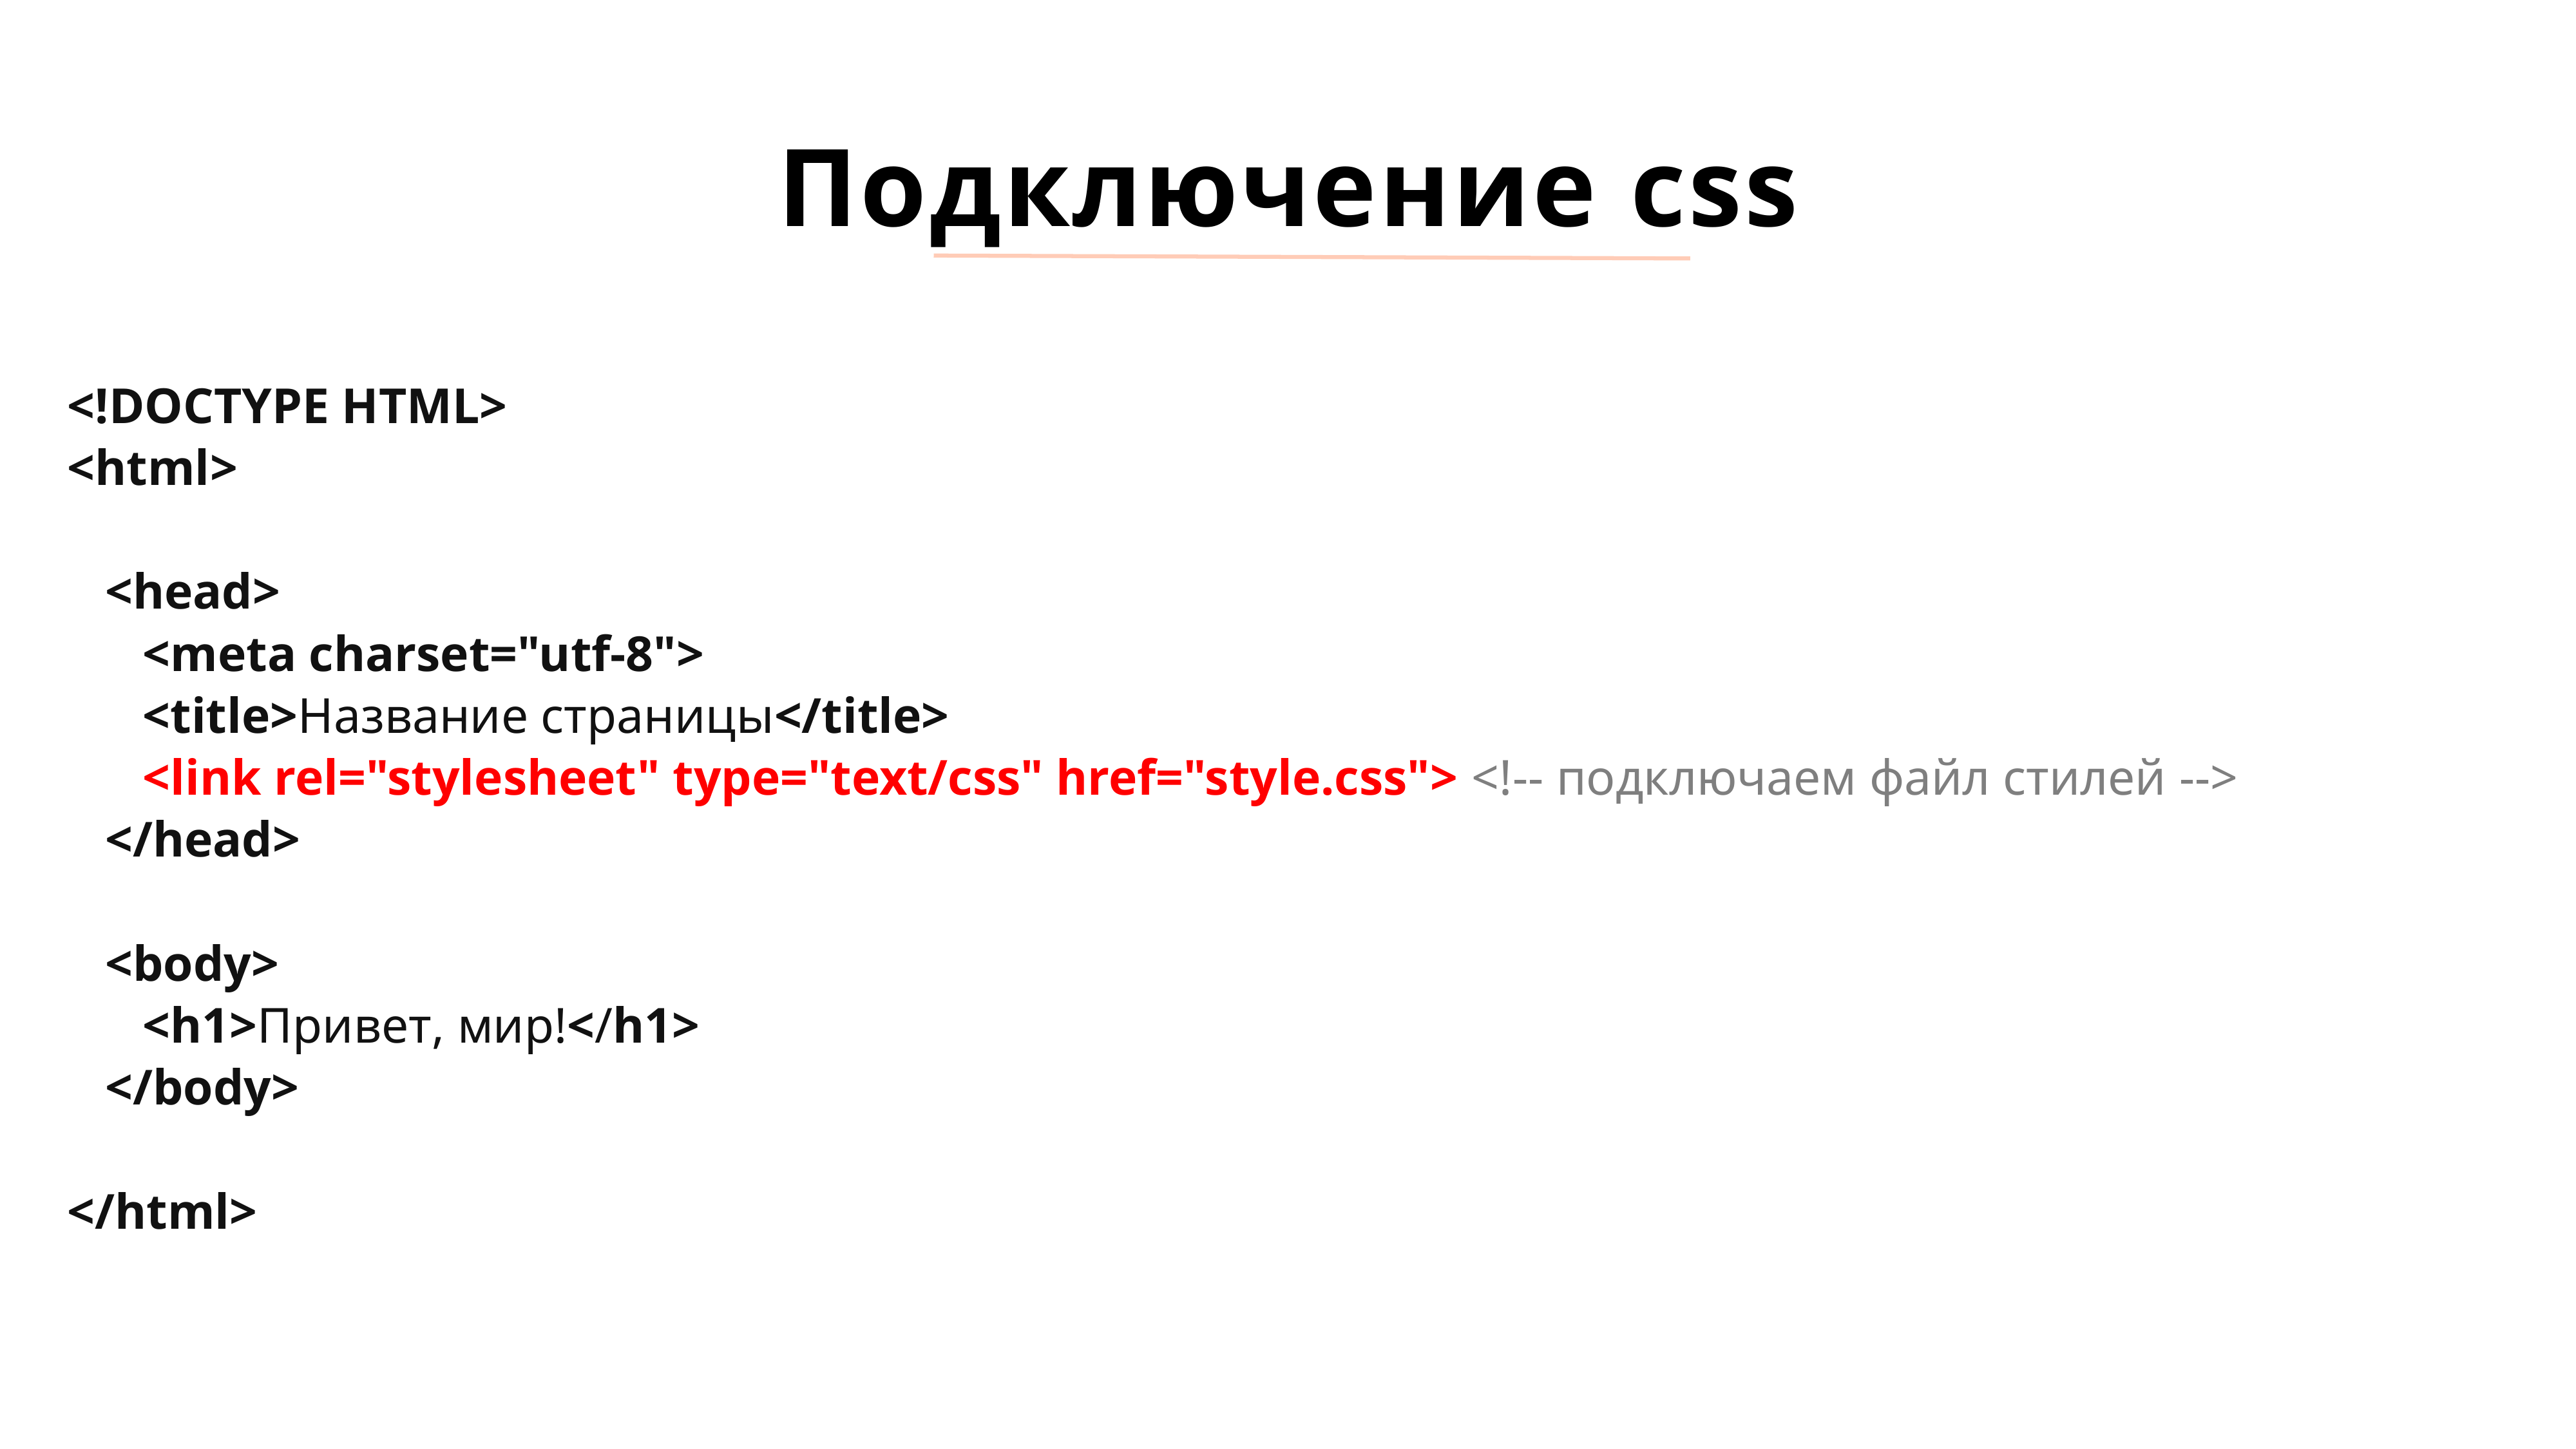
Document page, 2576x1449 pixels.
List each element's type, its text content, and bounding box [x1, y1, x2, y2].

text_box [933, 255, 1690, 259]
text_box <!DOCTYPE HTML> <html> <head> <meta charset="utf-8"> <title>Название страницы</title> <link rel="stylesheet" type="text/css" href="style.css"> <!-- подключаем файл стилей --> </head> <body> <h1>Привет, мир!</h1> </body> </html> [58, 366, 2468, 1244]
text_box Подключение css [669, 148, 1906, 252]
